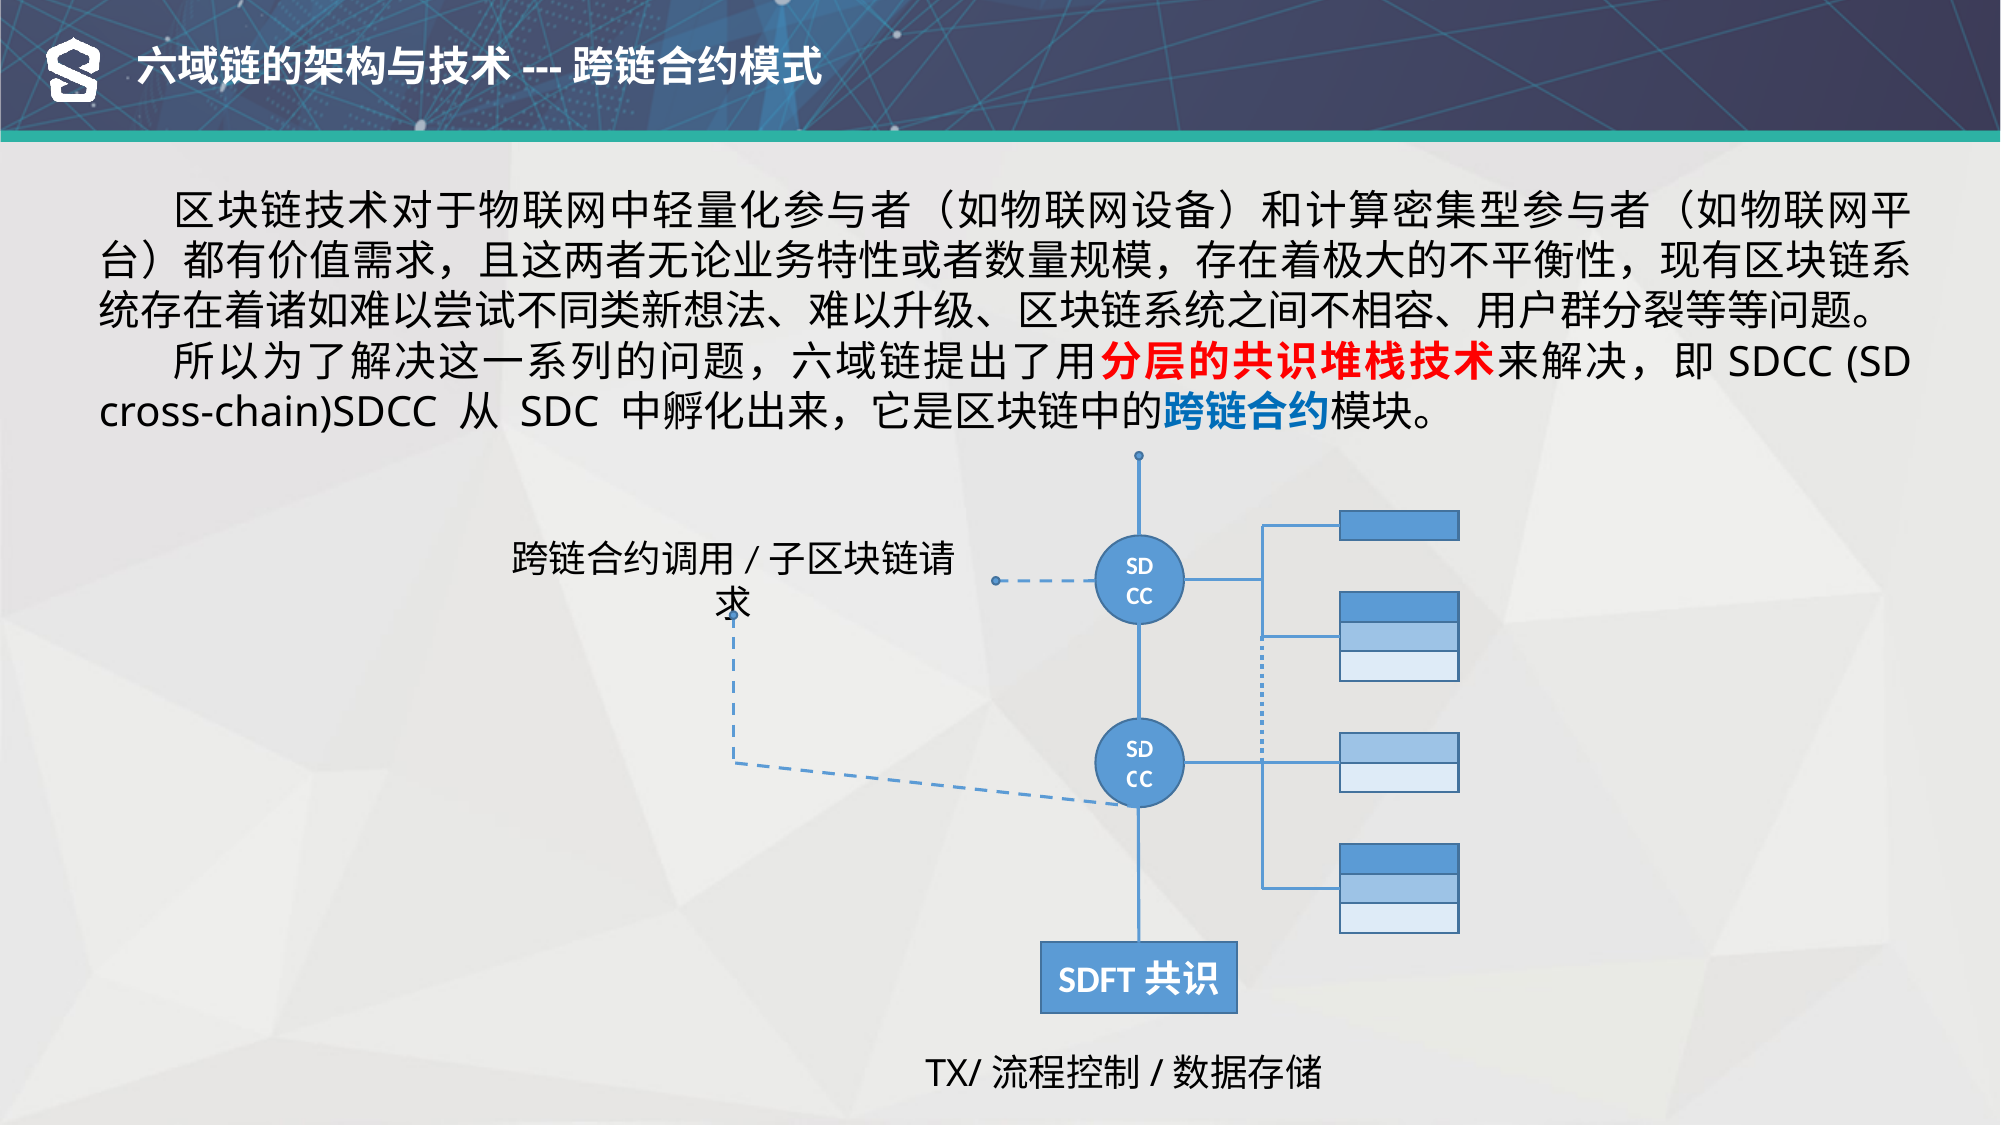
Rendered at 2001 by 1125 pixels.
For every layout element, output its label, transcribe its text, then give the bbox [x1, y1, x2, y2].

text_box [481, 451, 1459, 1014]
text_box 区块链技术对于物联网中轻量化参与者（如物联网设备）和计算密集型参与者（如物联网平台）都有价值需求，且这两者无论业务特性或者数量规模，存在着极大的不平衡性，现有区块链系统存在着诸如难以尝试不同类新想法、难以升级、区块链系统之间不相容、用户群分裂等等问题。 所以为了解决这一系列的问题，六域链提出了用分层的共识堆栈技术来解决，即SDCC (SD cross-chain)SDCC 从 SDC 中孵化出来，它是区块链中的跨链合约模块。 [84, 176, 1928, 442]
picture [45, 37, 100, 102]
picture [0, 142, 2000, 1125]
text_box TX/流程控制/数据存储 [910, 1041, 1338, 1102]
text_box 六域链的架构与技术---跨链合约模式 [121, 37, 1847, 132]
